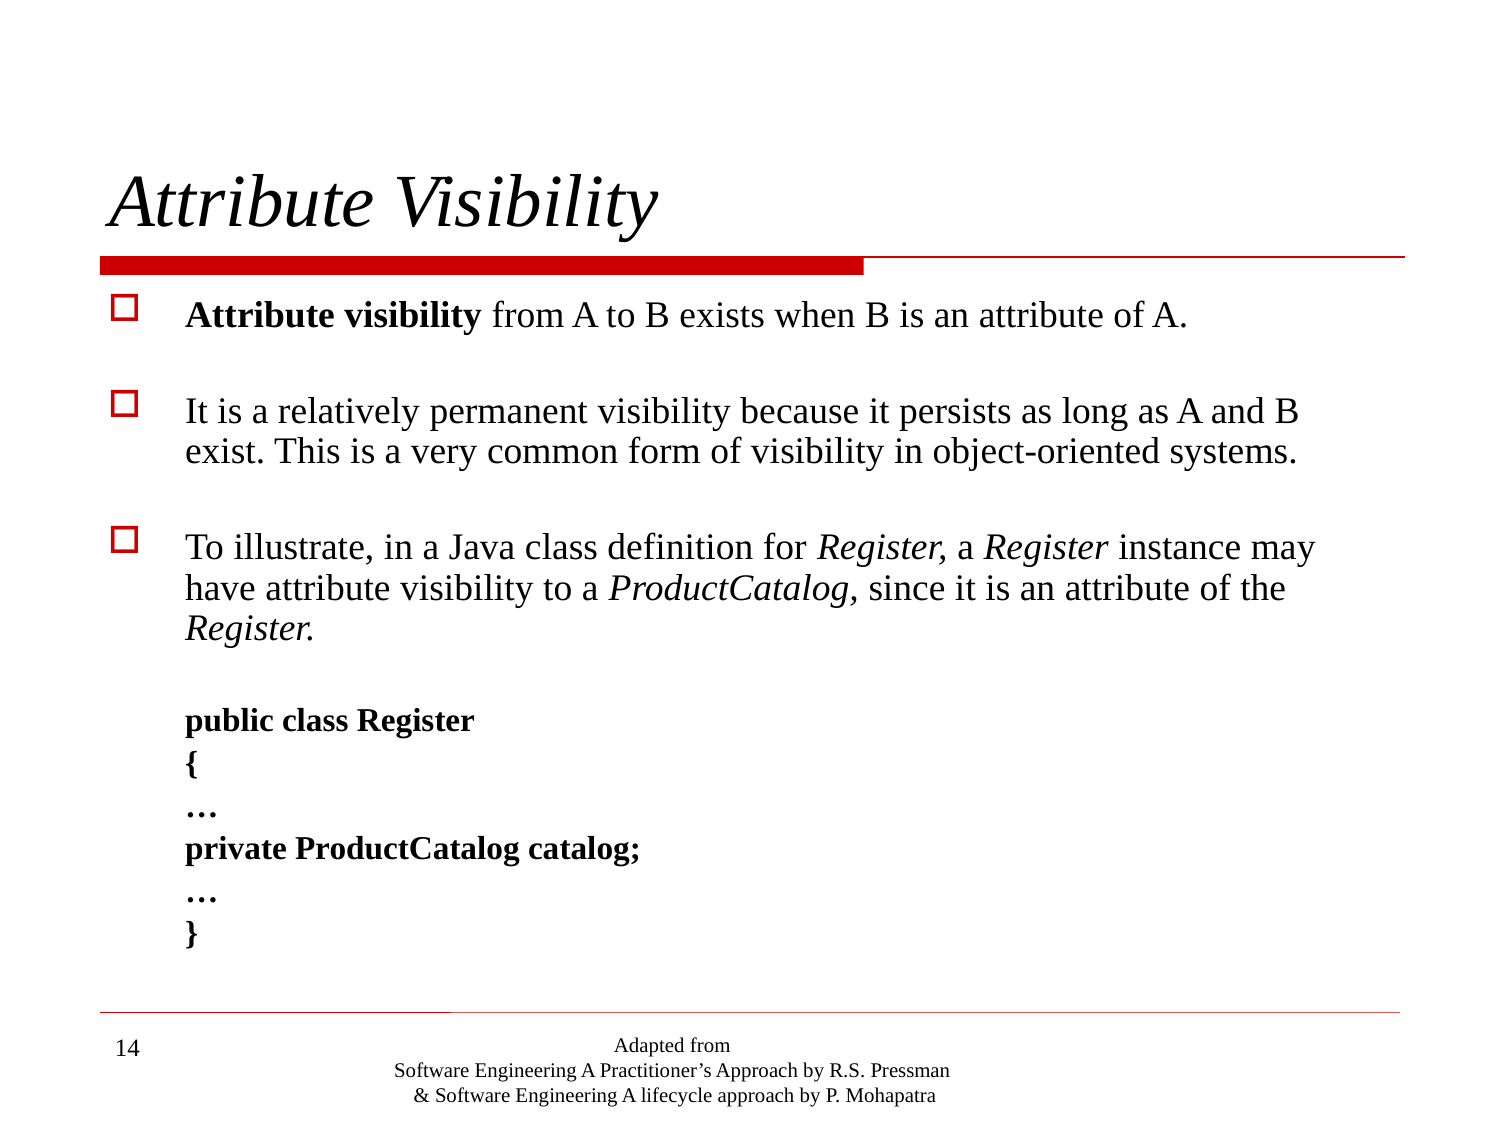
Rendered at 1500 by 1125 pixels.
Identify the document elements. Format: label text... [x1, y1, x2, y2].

footer Adapted from Software Engineering A Practitioner’s Approach by R.S. Pressman & Software Engineering A lifecycle approach by P. Mohapatra [362, 1024, 988, 1088]
slide_number 14 [99, 1024, 425, 1103]
list Attribute visibility from A to B exists when B is an attribute of A. It is a relatively permanent visibility because it persists as long as A and B exist. This is a very common form of visibility in object-oriented systems. To illustrate, in a Java class definition for Register, a Register instance may have attribute visibility to a ProductCatalog, since it is an attribute of the Register. public class Register { … private ProductCatalog catalog; … } [92, 287, 1406, 988]
title Attribute Visibility [94, 50, 1407, 250]
